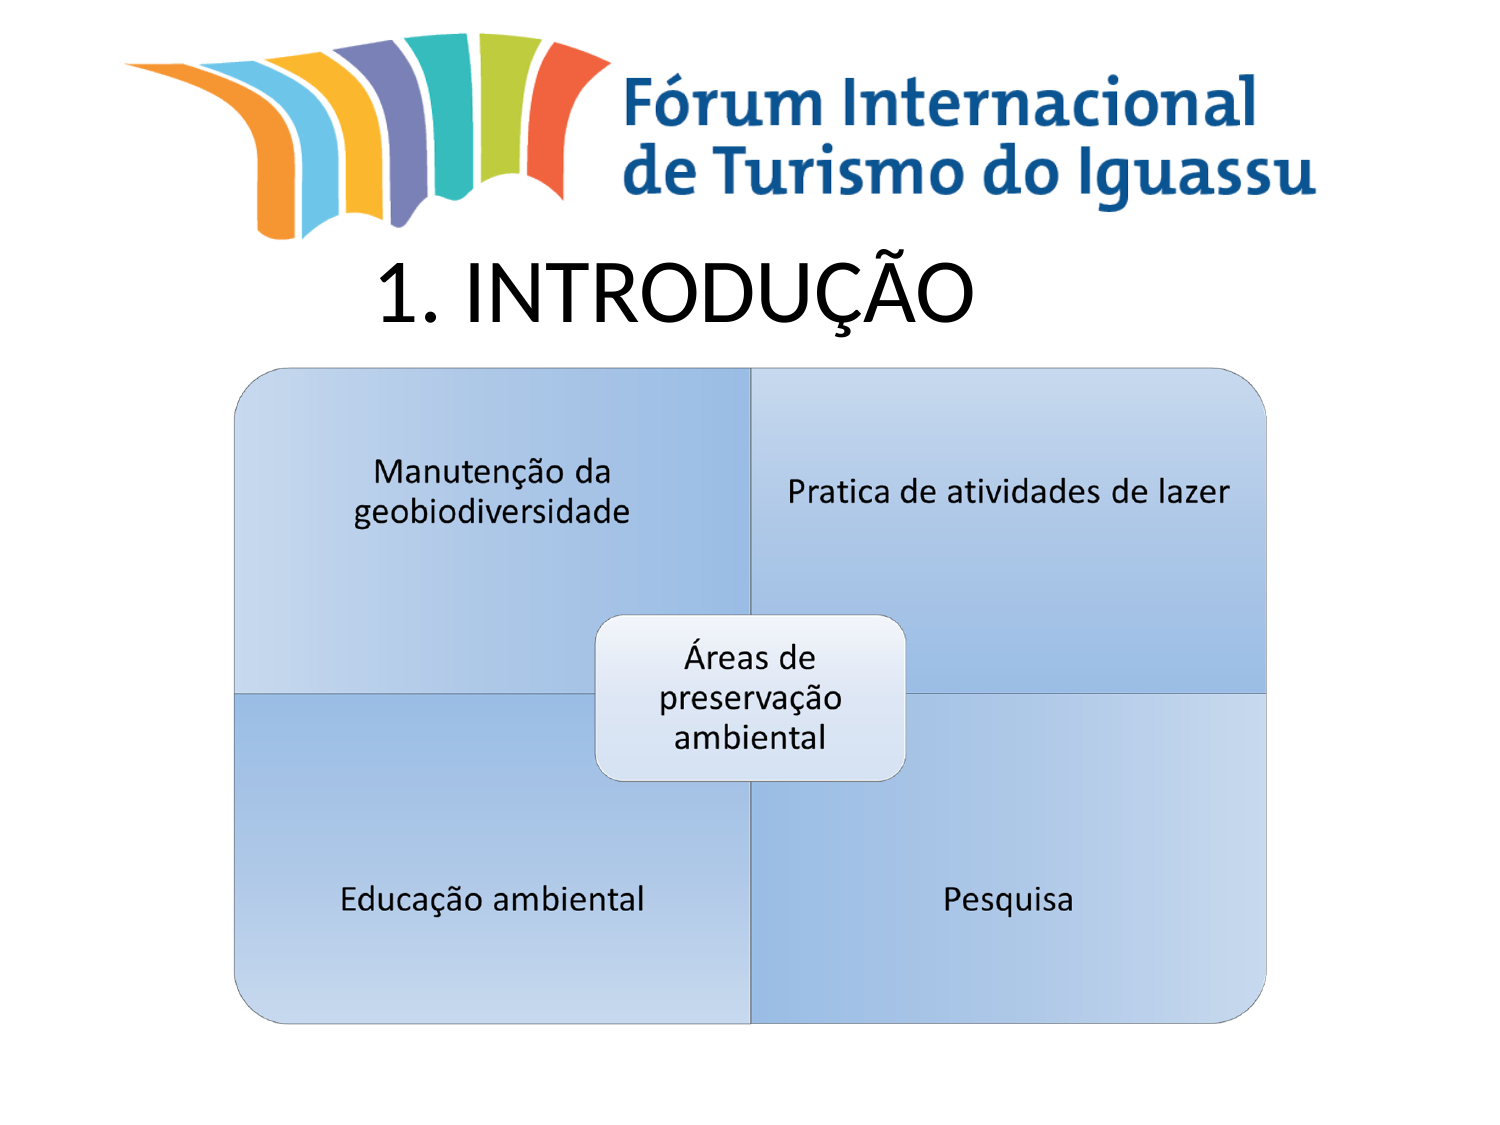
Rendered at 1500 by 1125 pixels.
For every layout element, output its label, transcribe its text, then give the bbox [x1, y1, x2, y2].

picture [111, 6, 1329, 266]
picture [232, 361, 1268, 1027]
title 1. INTRODUÇÃO [0, 209, 1350, 362]
